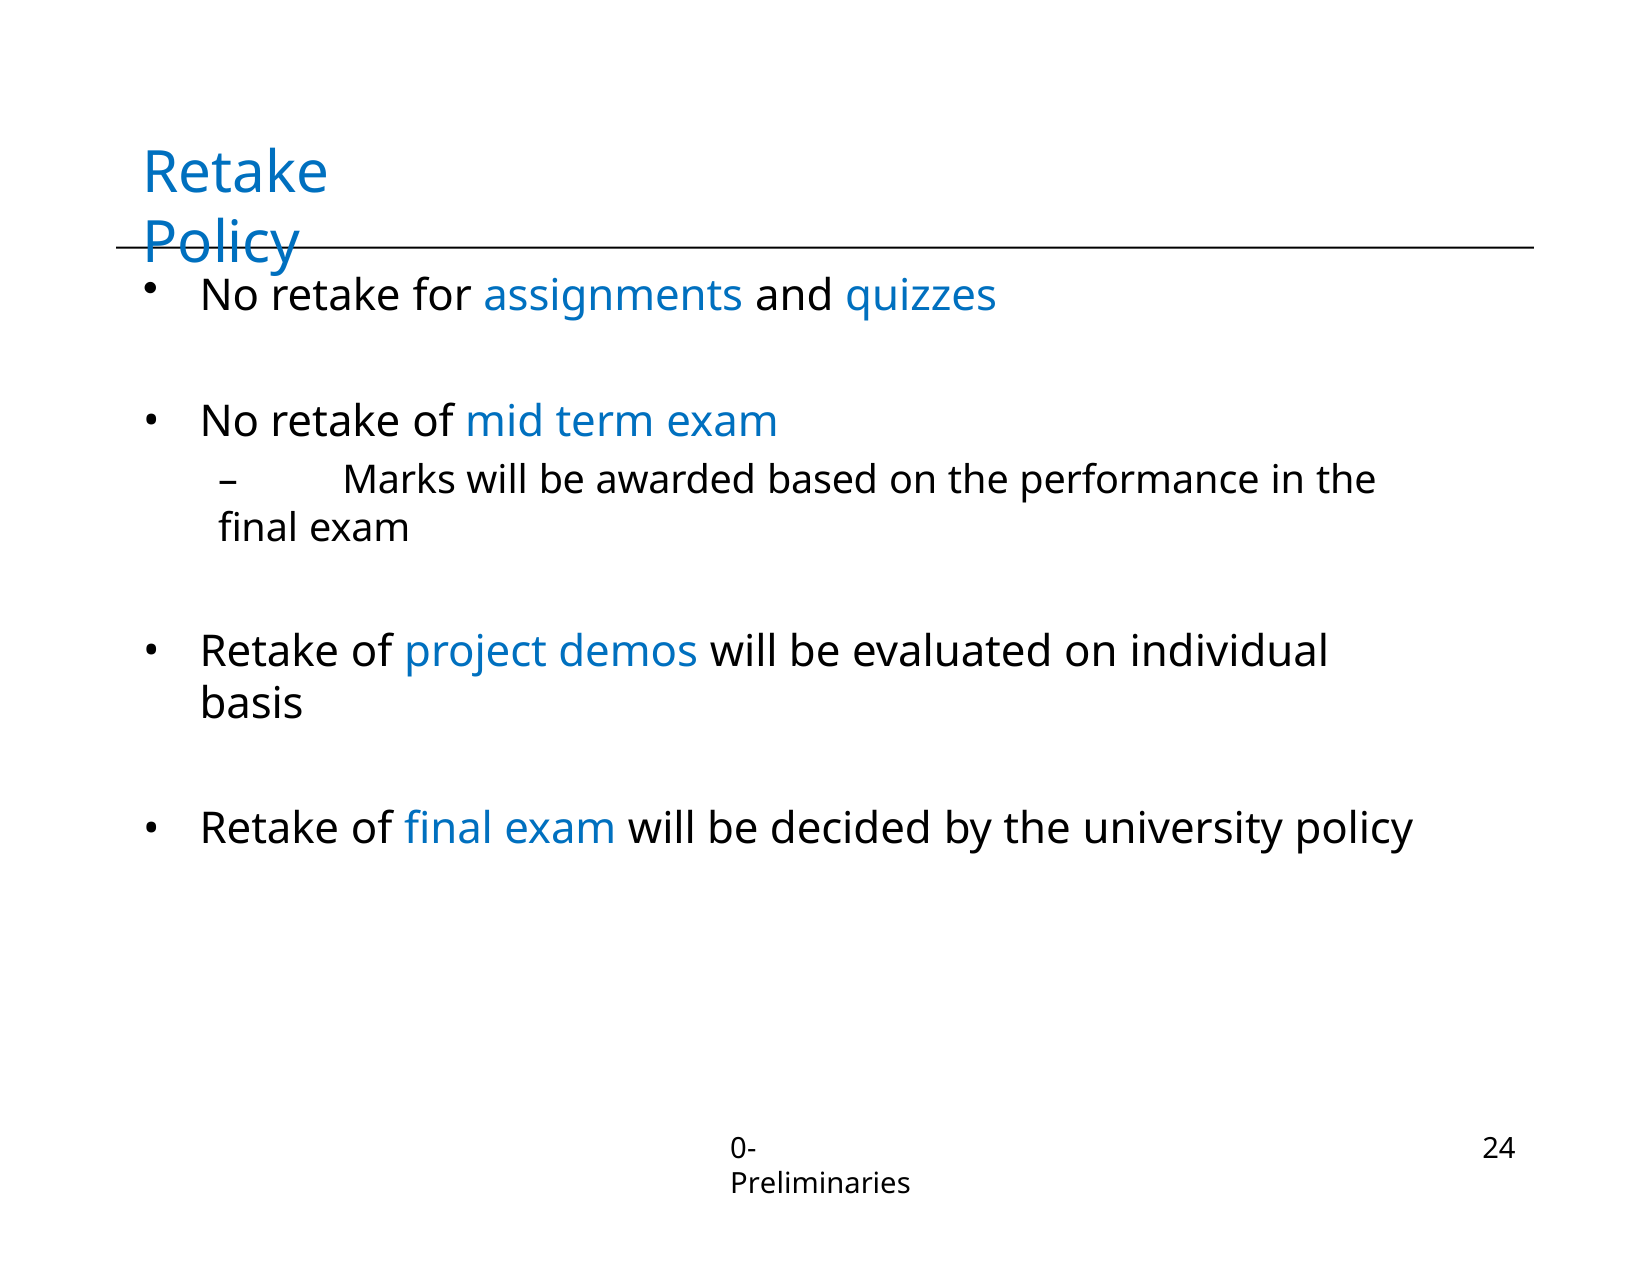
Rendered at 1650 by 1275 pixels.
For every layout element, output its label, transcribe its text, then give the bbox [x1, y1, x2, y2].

slide_number 24 [1480, 1127, 1521, 1275]
title Retake Policy [140, 132, 487, 348]
footer 0-Preliminaries [728, 1127, 923, 1275]
text_box No retake for assignments and quizzes No retake of mid term exam – Marks will be awarded based on the performance in the final exam Retake of project demos will be evaluated on individual basis Retake of final exam will be decided by the university policy [141, 264, 1437, 853]
